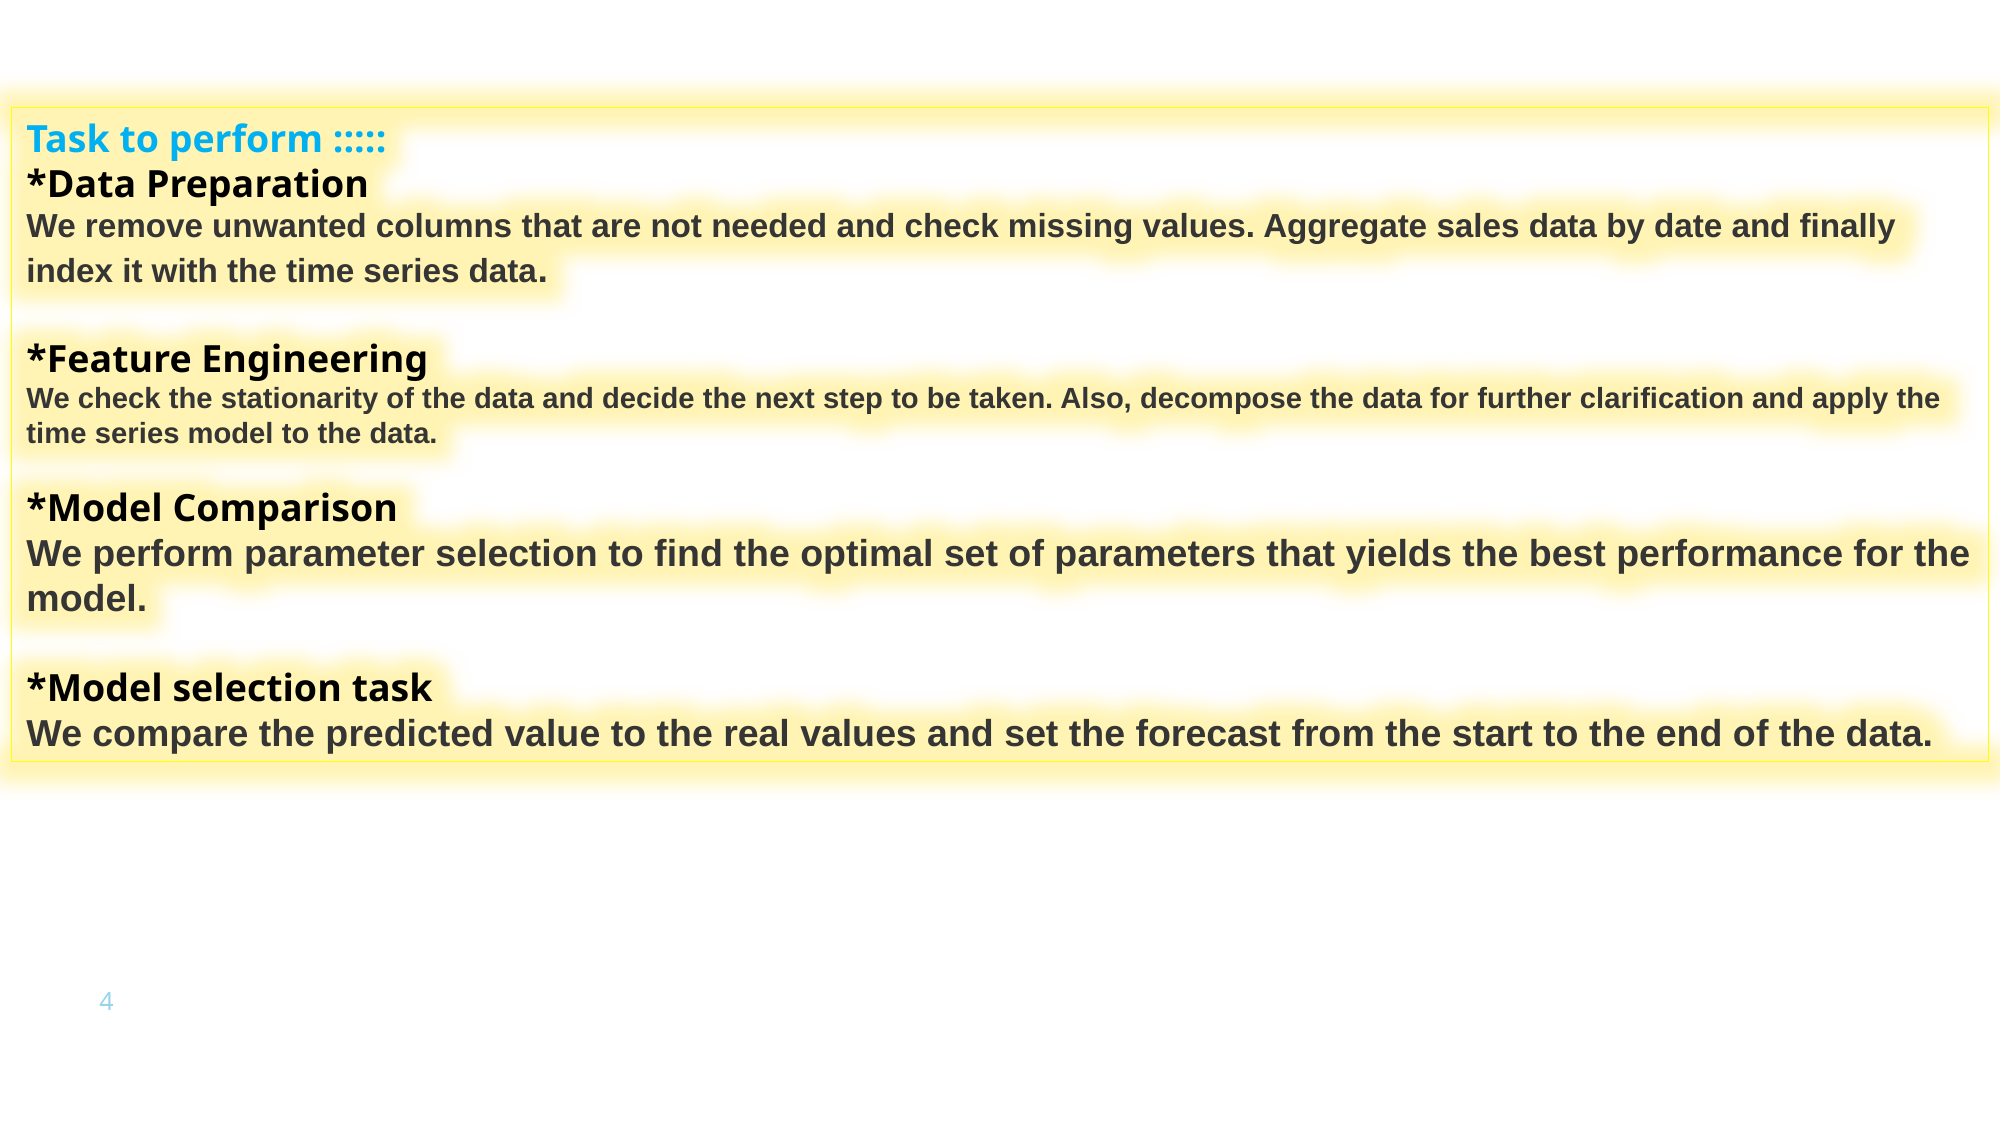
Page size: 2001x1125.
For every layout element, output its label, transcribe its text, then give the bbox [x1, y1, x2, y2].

text_box Task to perform ::::: *Data Preparation We remove unwanted columns that are not needed and check missing values. Aggregate sales data by date and finally index it with the time series data. *Feature Engineering We check the stationarity of the data and decide the next step to be taken. Also, decompose the data for further clarification and apply the time series model to the data. *Model Comparison We perform parameter selection to find the optimal set of parameters that yields the best performance for the model. *Model selection task We compare the predicted value to the real values and set the forecast from the start to the end of the data. [11, 107, 1989, 762]
slide_number 4 [68, 987, 144, 1018]
